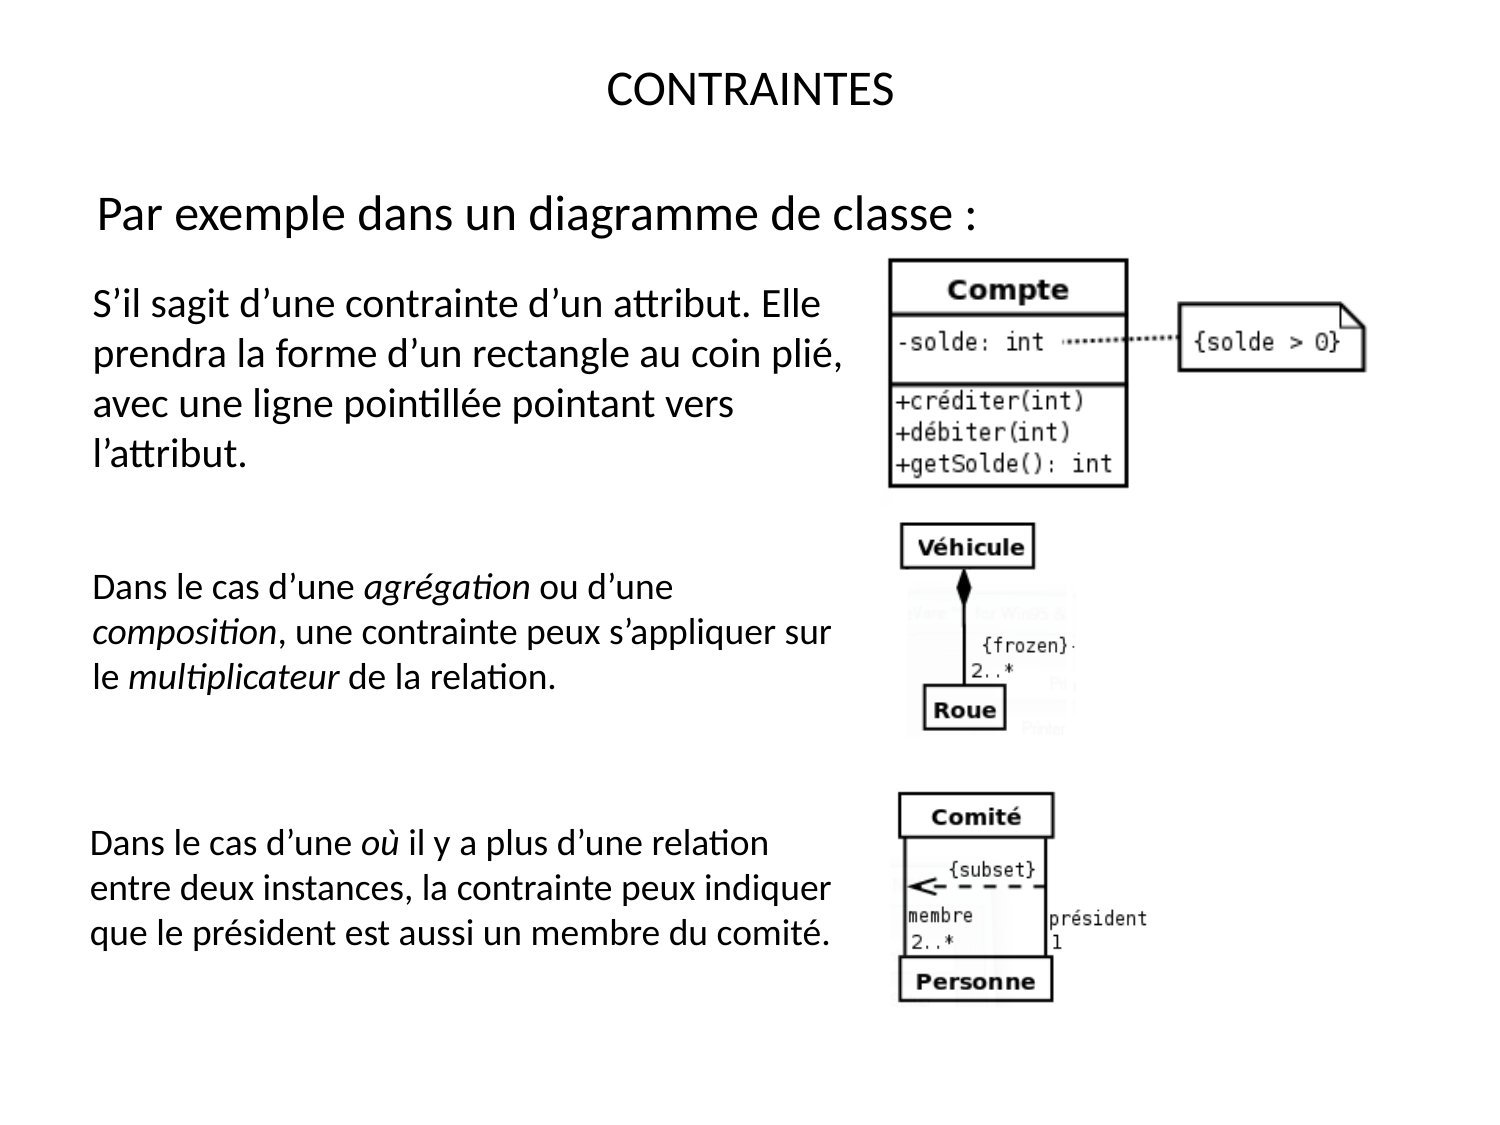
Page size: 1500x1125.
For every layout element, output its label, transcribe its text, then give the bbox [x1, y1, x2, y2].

text_box Dans le cas d’une où il y a plus d’une relation entre deux instances, la contrainte peux indiquer que le président est aussi un membre du comité. [75, 810, 862, 961]
picture [880, 249, 1380, 506]
text_box CONTRAINTES [77, 47, 1424, 123]
text_box Par exemple dans un diagramme de classe : [82, 172, 994, 248]
text_box Dans le cas d’une agrégation ou d’une composition, une contrainte peux s’appliquer sur le multiplicateur de la relation. [77, 554, 865, 704]
text_box S’il sagit d’une contrainte d’un attribut. Elle prendra la forme d’un rectangle au coin plié, avec une ligne pointillée pointant vers l’attribut. [77, 268, 875, 484]
picture [889, 786, 1162, 1016]
picture [882, 514, 1076, 746]
